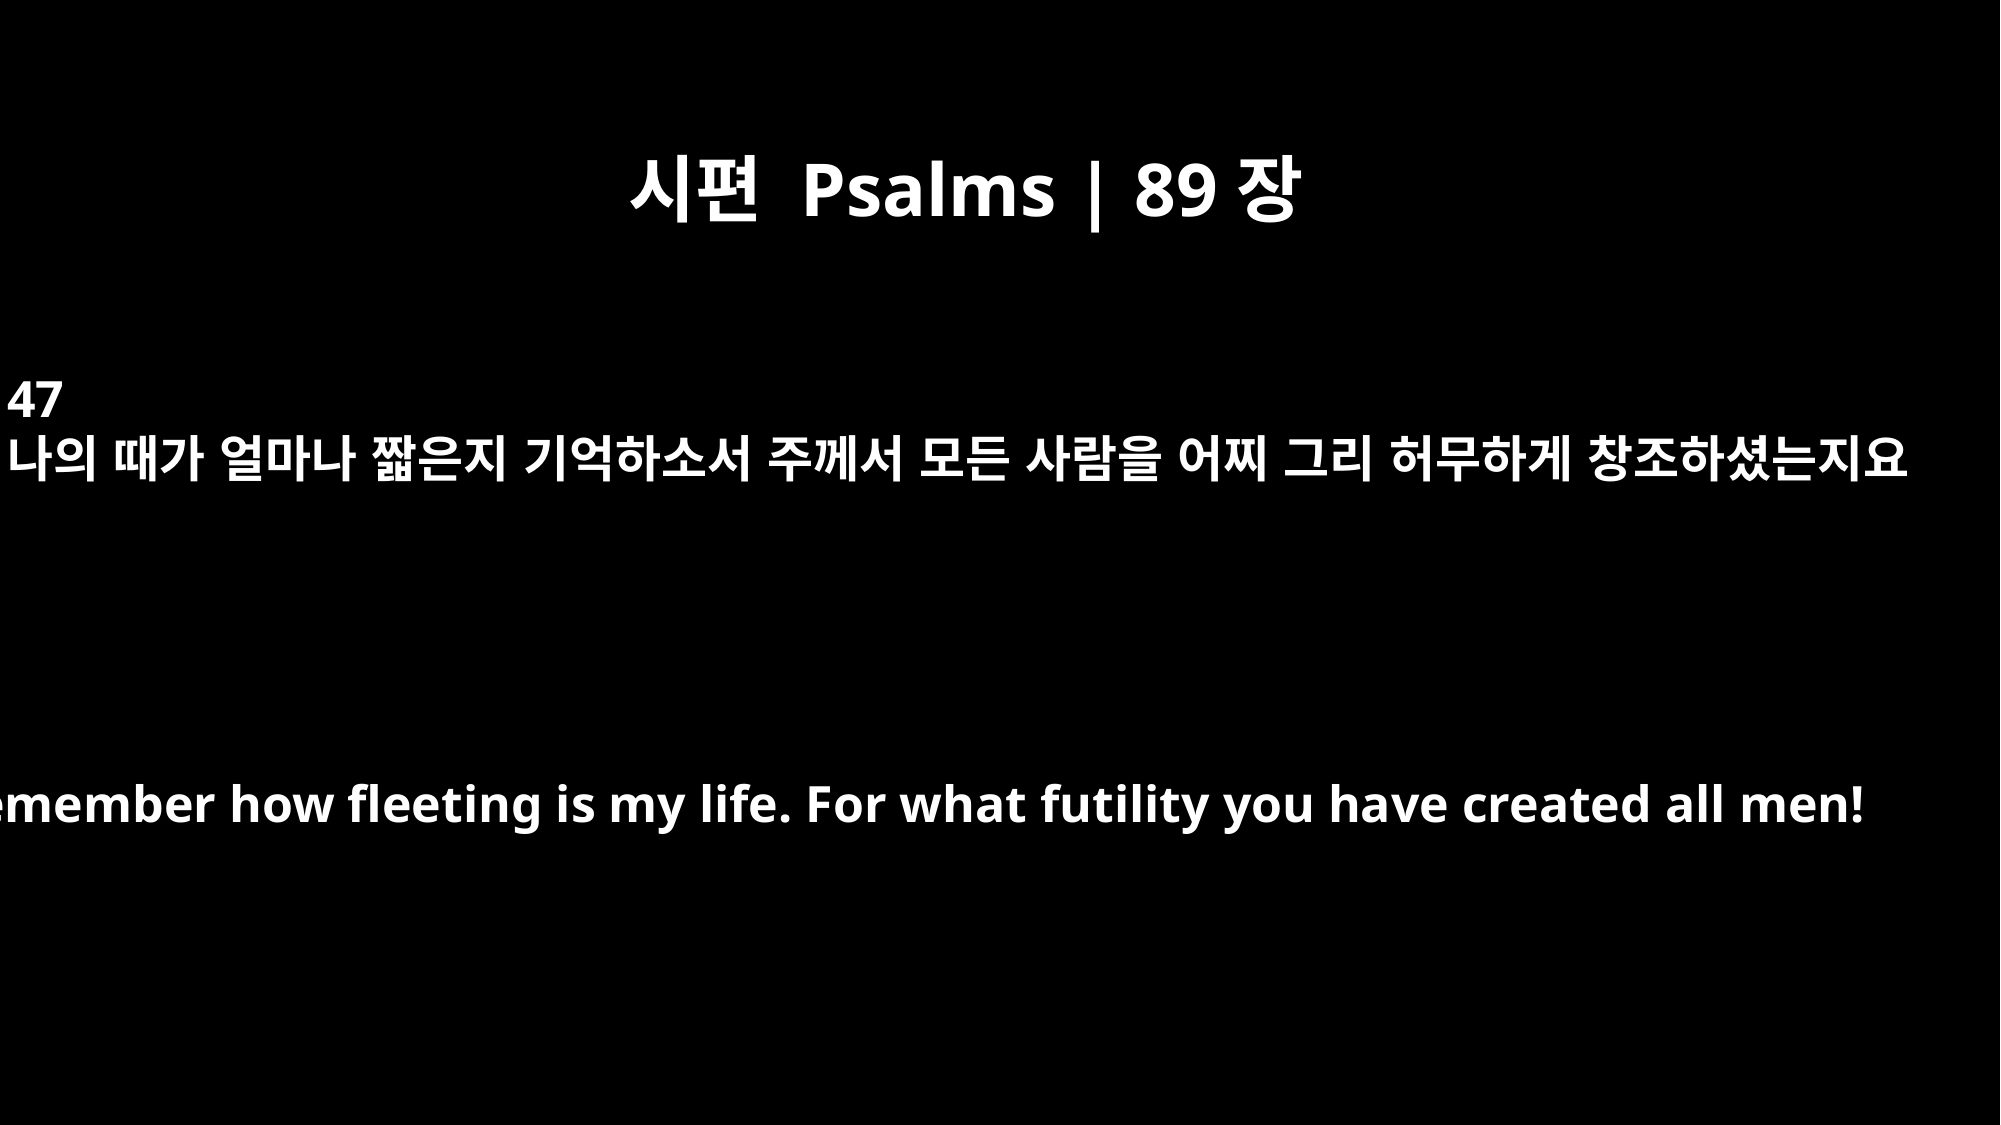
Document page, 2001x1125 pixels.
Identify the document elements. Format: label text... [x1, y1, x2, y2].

text_box Remember how fleeting is my life. For what futility you have created all men! [0, 764, 1880, 840]
text_box 시편 Psalms | 89장 [613, 136, 1319, 239]
text_box 47 나의 때가 얼마나 짧은지 기억하소서 주께서 모든 사람을 어찌 그리 허무하게 창조하셨는지요 [0, 359, 1925, 495]
